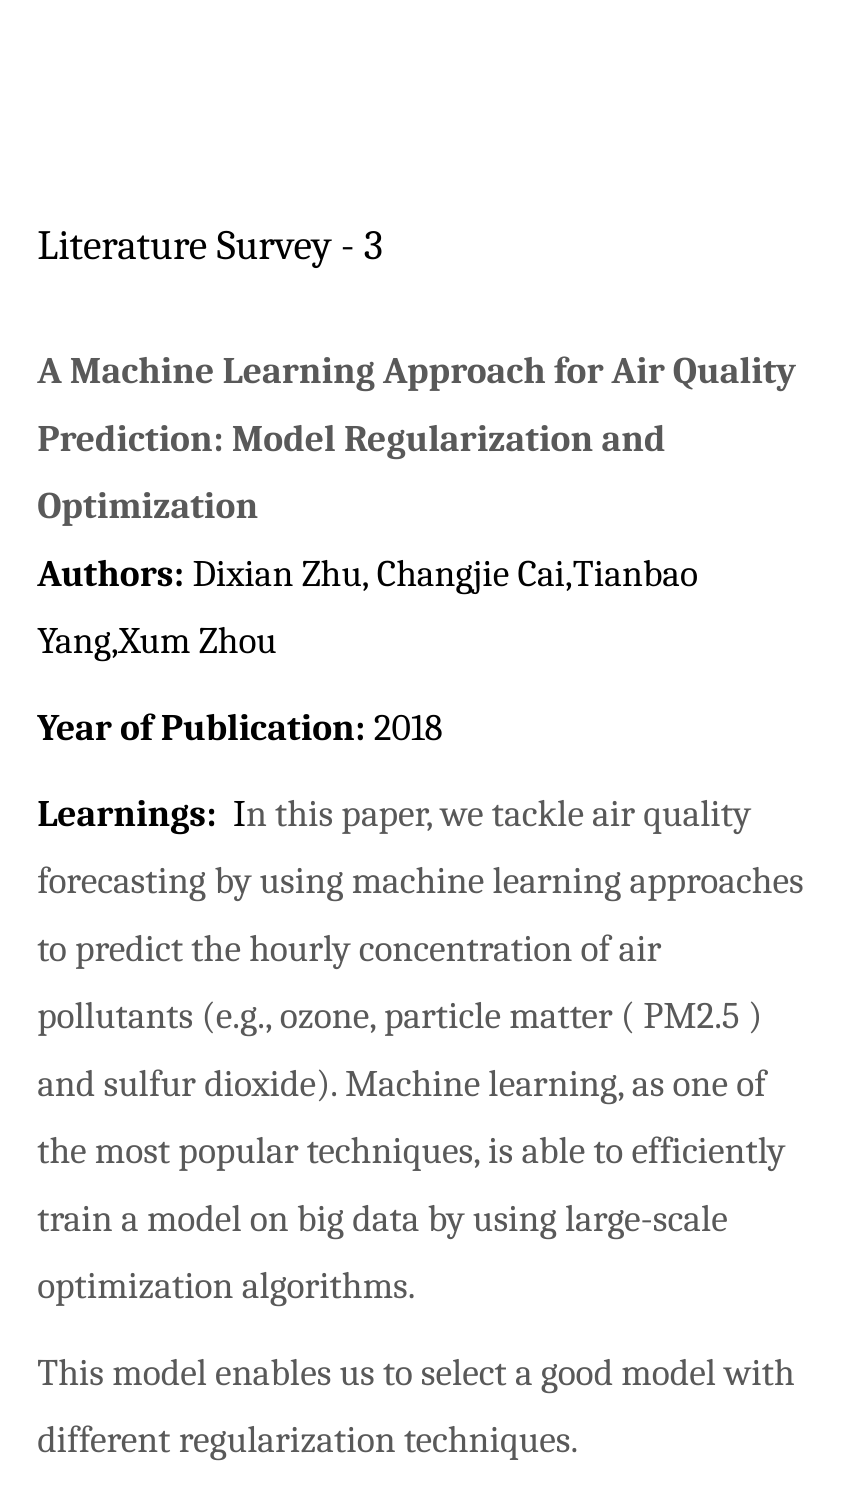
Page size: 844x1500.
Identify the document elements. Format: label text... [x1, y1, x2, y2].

list A Machine Learning Approach for Air Quality Prediction: Model Regularization and Optimization Authors: Dixian Zhu, Changjie Cai,Tianbao Yang,Xum Zhou Year of Publication: 2018 Learnings: In this paper, we tackle air quality forecasting by using machine learning approaches to predict the hourly concentration of air pollutants (e.g., ozone, particle matter ( PM2.5 ) and sulfur dioxide). Machine learning, as one of the most popular techniques, is able to efficiently train a model on big data by using large-scale optimization algorithms. This model enables us to select a good model with different regularization techniques. [28, 315, 815, 1488]
title Literature Survey - 3 [28, 209, 815, 289]
